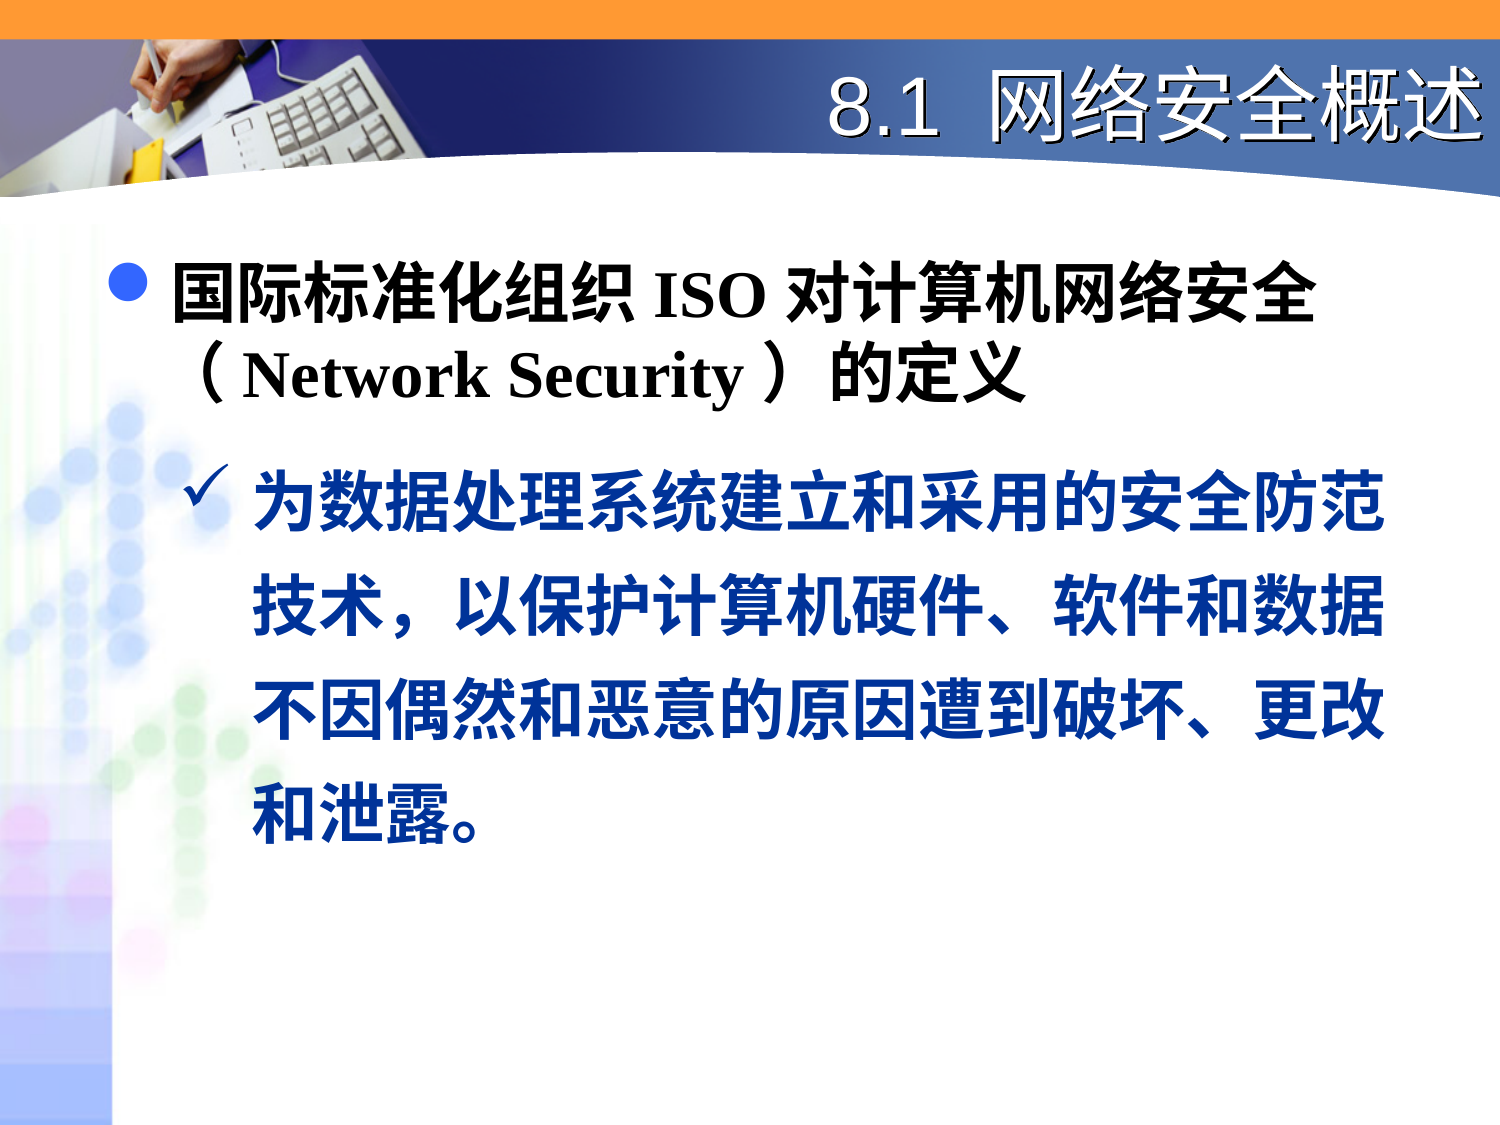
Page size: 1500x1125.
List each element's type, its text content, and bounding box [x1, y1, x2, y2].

picture [0, 225, 1500, 1125]
picture [0, 40, 1500, 199]
title 8.1 网络安全概述 [237, 42, 1500, 162]
picture [1137, 164, 1500, 199]
list 国际标准化组织ISO对计算机网络安全（Network Security）的定义 为数据处理系统建立和采用的安全防范技术，以保护计算机硬件、软件和数据不因偶然和恶意的原因遭到破坏、更改和泄露。 [88, 243, 1424, 987]
